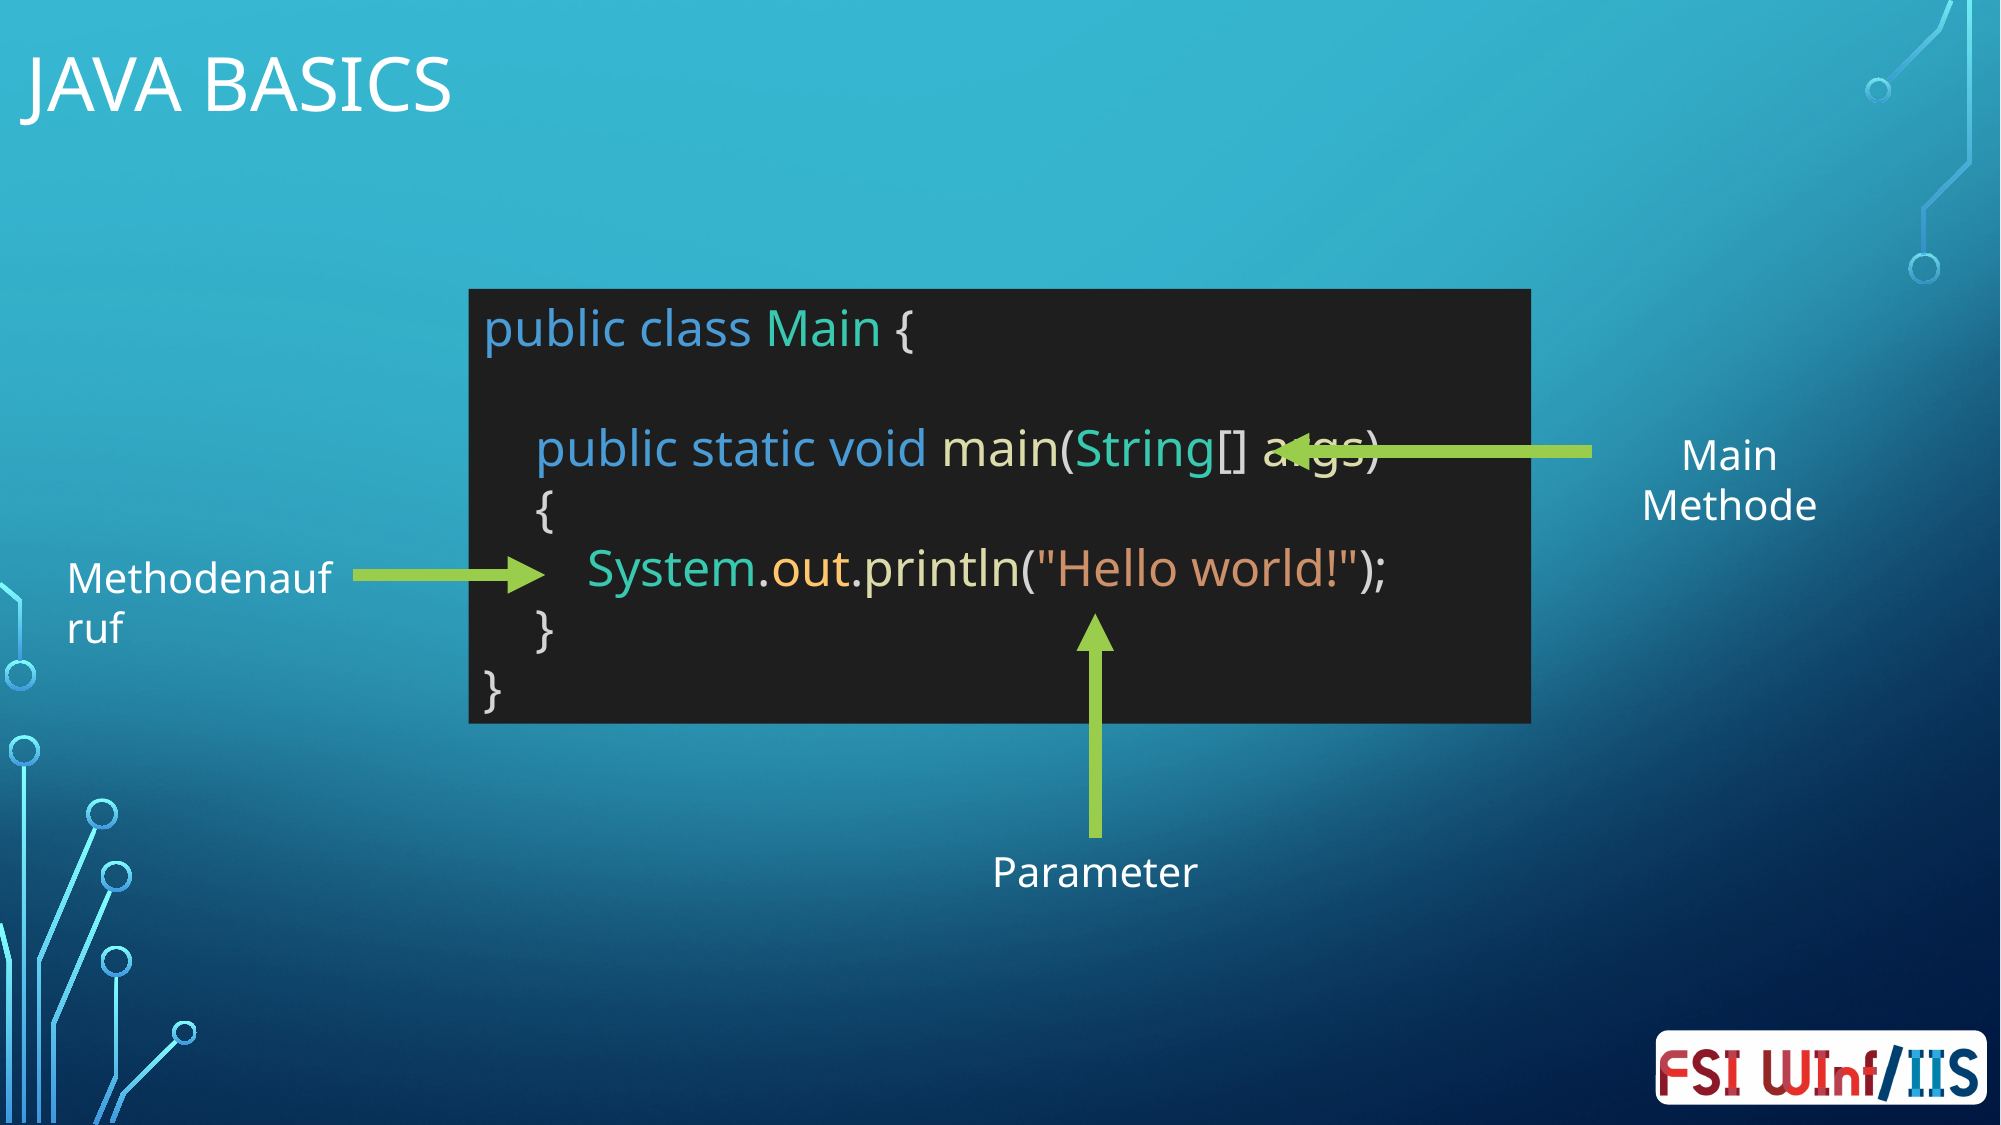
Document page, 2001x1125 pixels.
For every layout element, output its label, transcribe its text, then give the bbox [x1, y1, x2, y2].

text_box Parameter [957, 838, 1233, 904]
text_box public class Main { public static void main(String[] args) { System.out.println("Hello world!"); } } [468, 288, 1532, 724]
text_box Main Methode [1592, 421, 1868, 536]
title Java Basics [11, 26, 1132, 149]
text_box Methodenaufruf [51, 544, 353, 660]
picture [1655, 1030, 1987, 1105]
